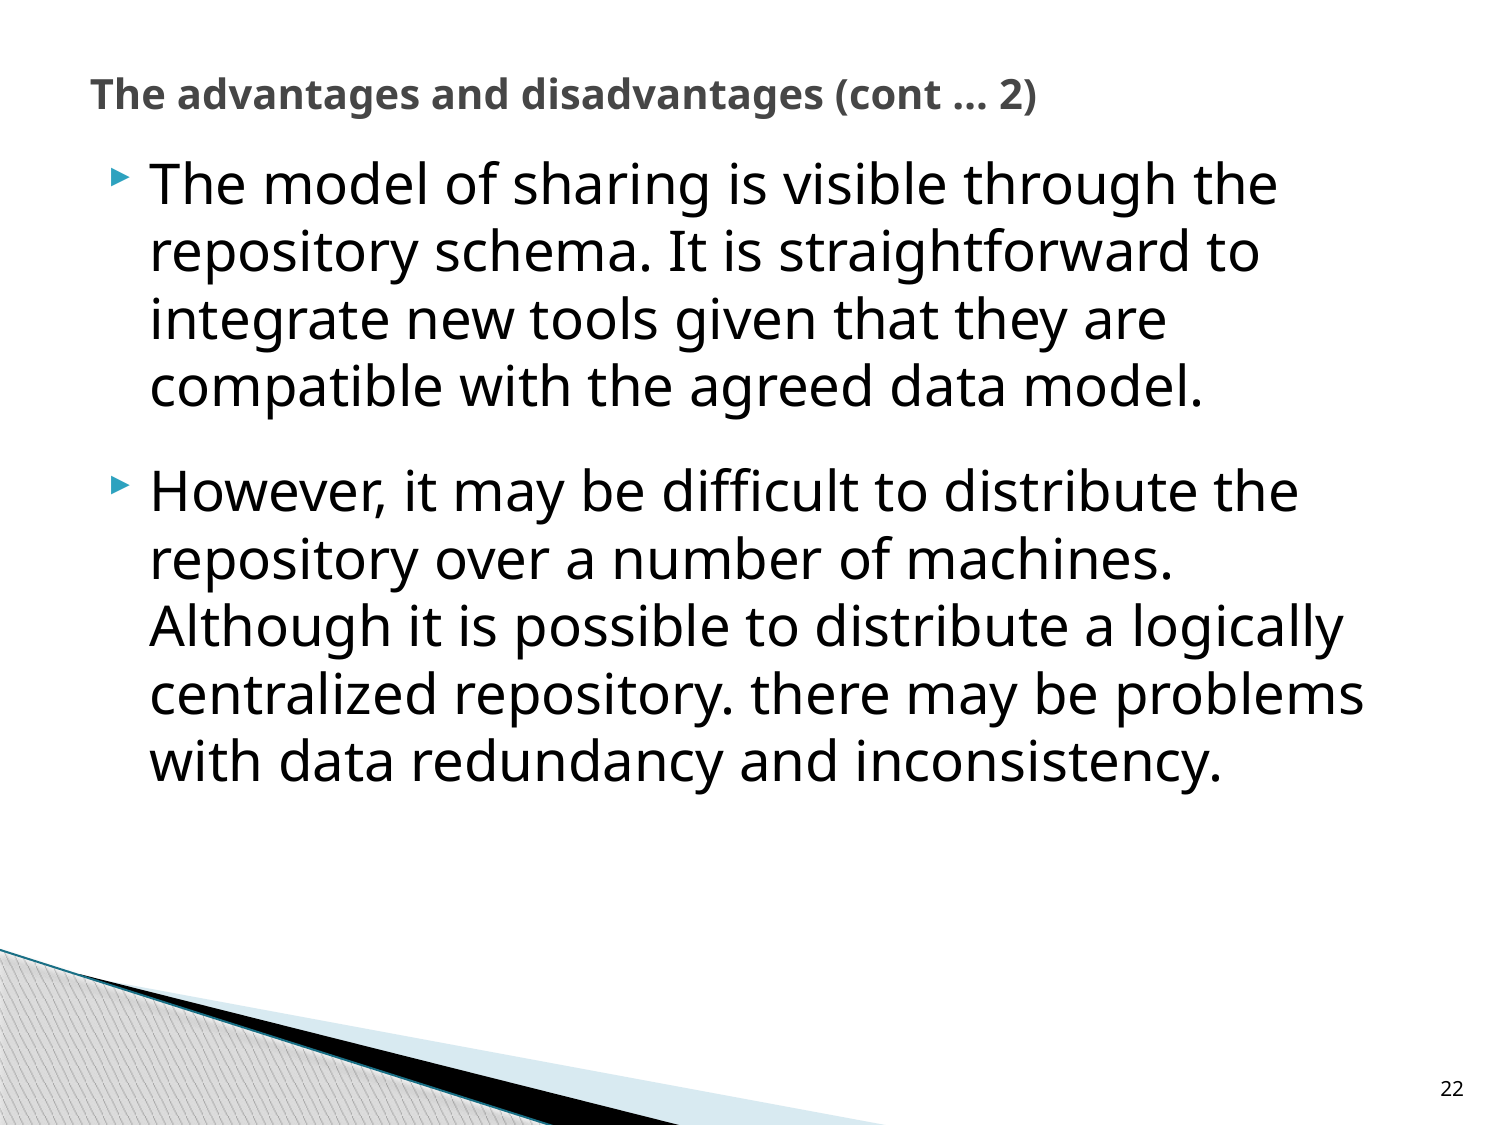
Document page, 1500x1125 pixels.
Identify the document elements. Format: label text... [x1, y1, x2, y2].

title The advantages and disadvantages (cont … 2) [75, 45, 1425, 141]
list The model of sharing is visible through the repository schema. It is straightforward to integrate new tools given that they are compatible with the agreed data model. However, it may be difficult to distribute the repository over a number of machines. Although it is possible to distribute a logically centralized repository. there may be problems with data redundancy and inconsistency. [74, 140, 1426, 986]
slide_number 22 [1418, 1051, 1479, 1112]
